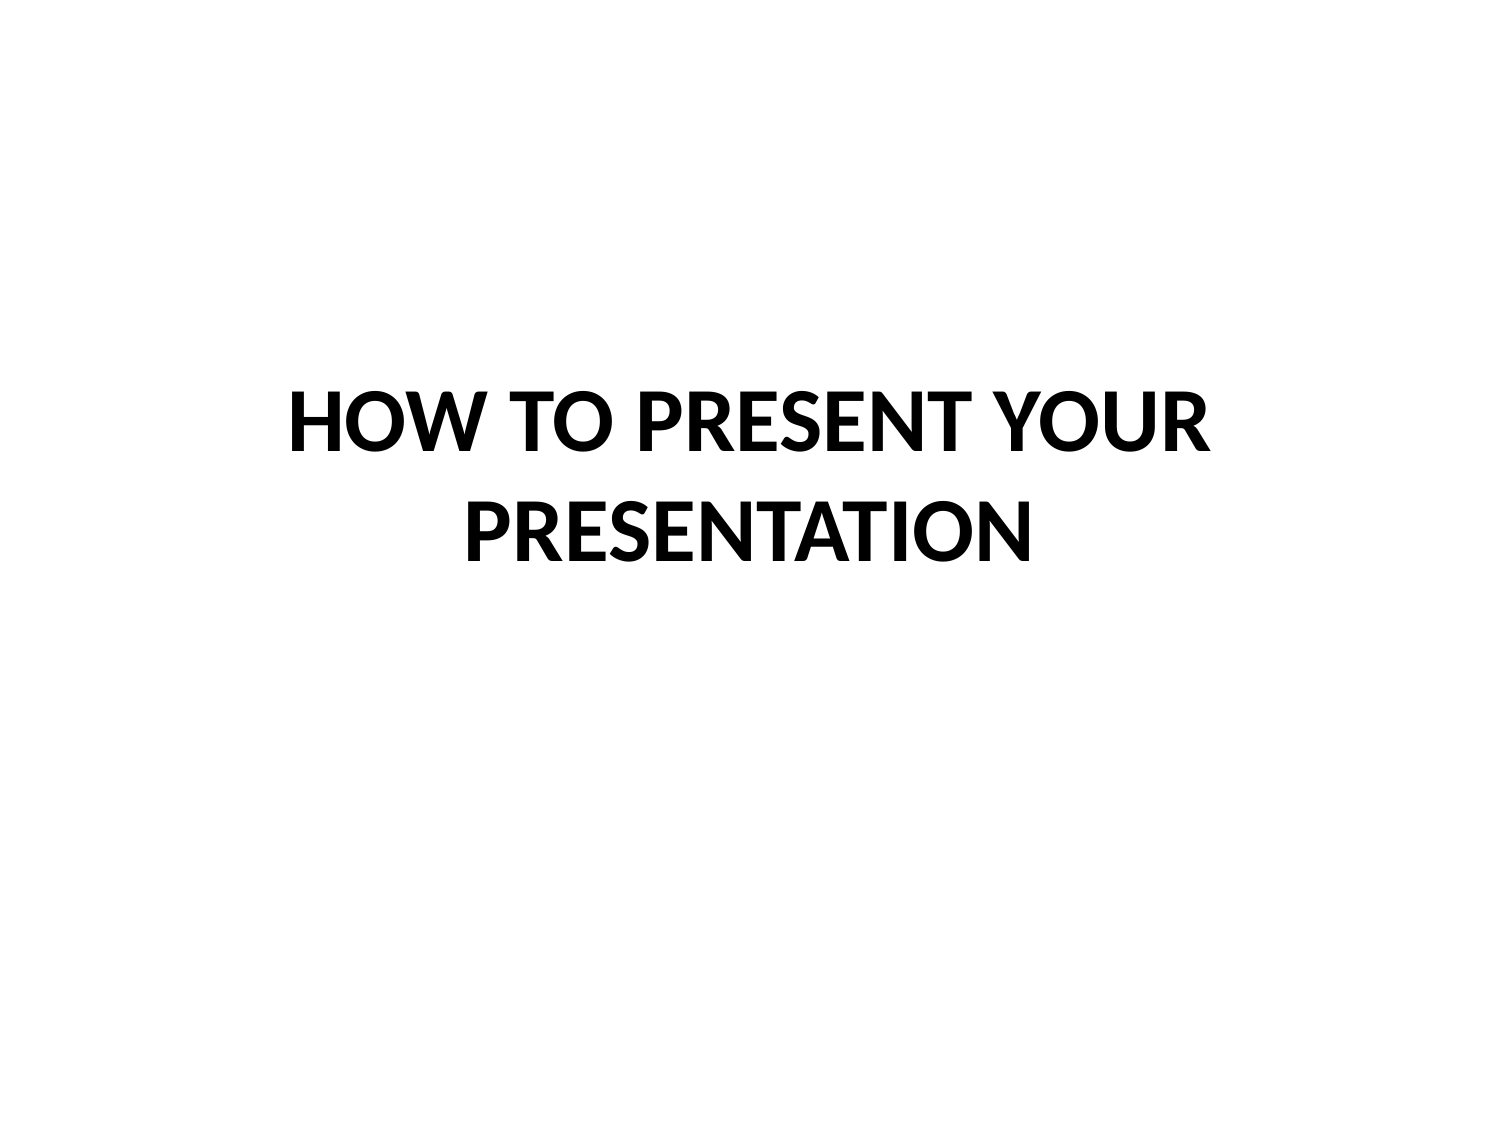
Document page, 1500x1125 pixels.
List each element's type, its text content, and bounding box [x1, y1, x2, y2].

title HOW TO PRESENT YOUR PRESENTATION [112, 349, 1388, 591]
